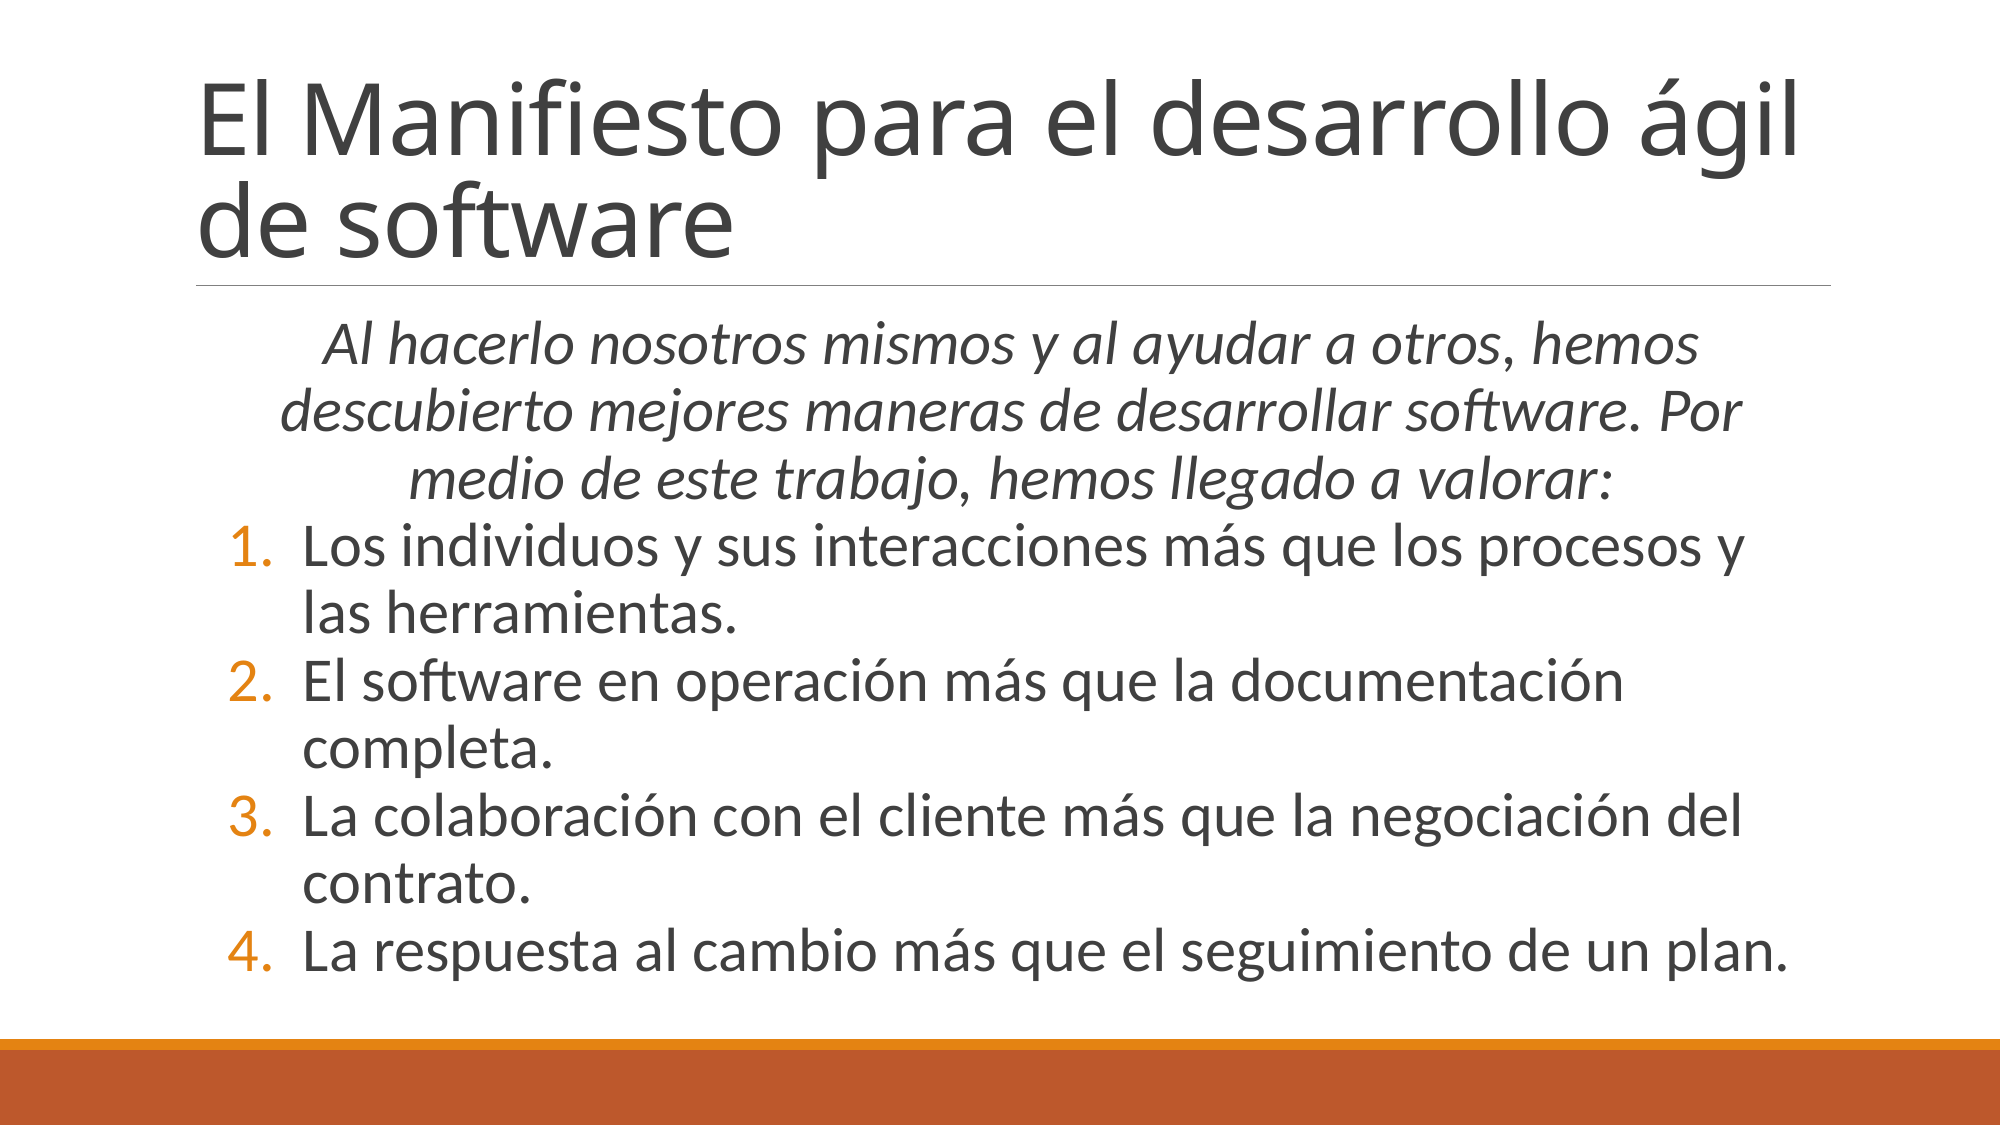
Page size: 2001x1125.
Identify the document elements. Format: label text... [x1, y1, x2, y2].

title El Manifiesto para el desarrollo ágil de software [180, 47, 1830, 285]
list Al hacerlo nosotros mismos y al ayudar a otros, hemos descubierto mejores maneras de desarrollar software. Por medio de este trabajo, hemos llegado a valorar: Los individuos y sus interacciones más que los procesos y las herramientas. El software en operación más que la documentación completa. La colaboración con el cliente más que la negociación del contrato. La respuesta al cambio más que el seguimiento de un plan. [180, 302, 1830, 1022]
